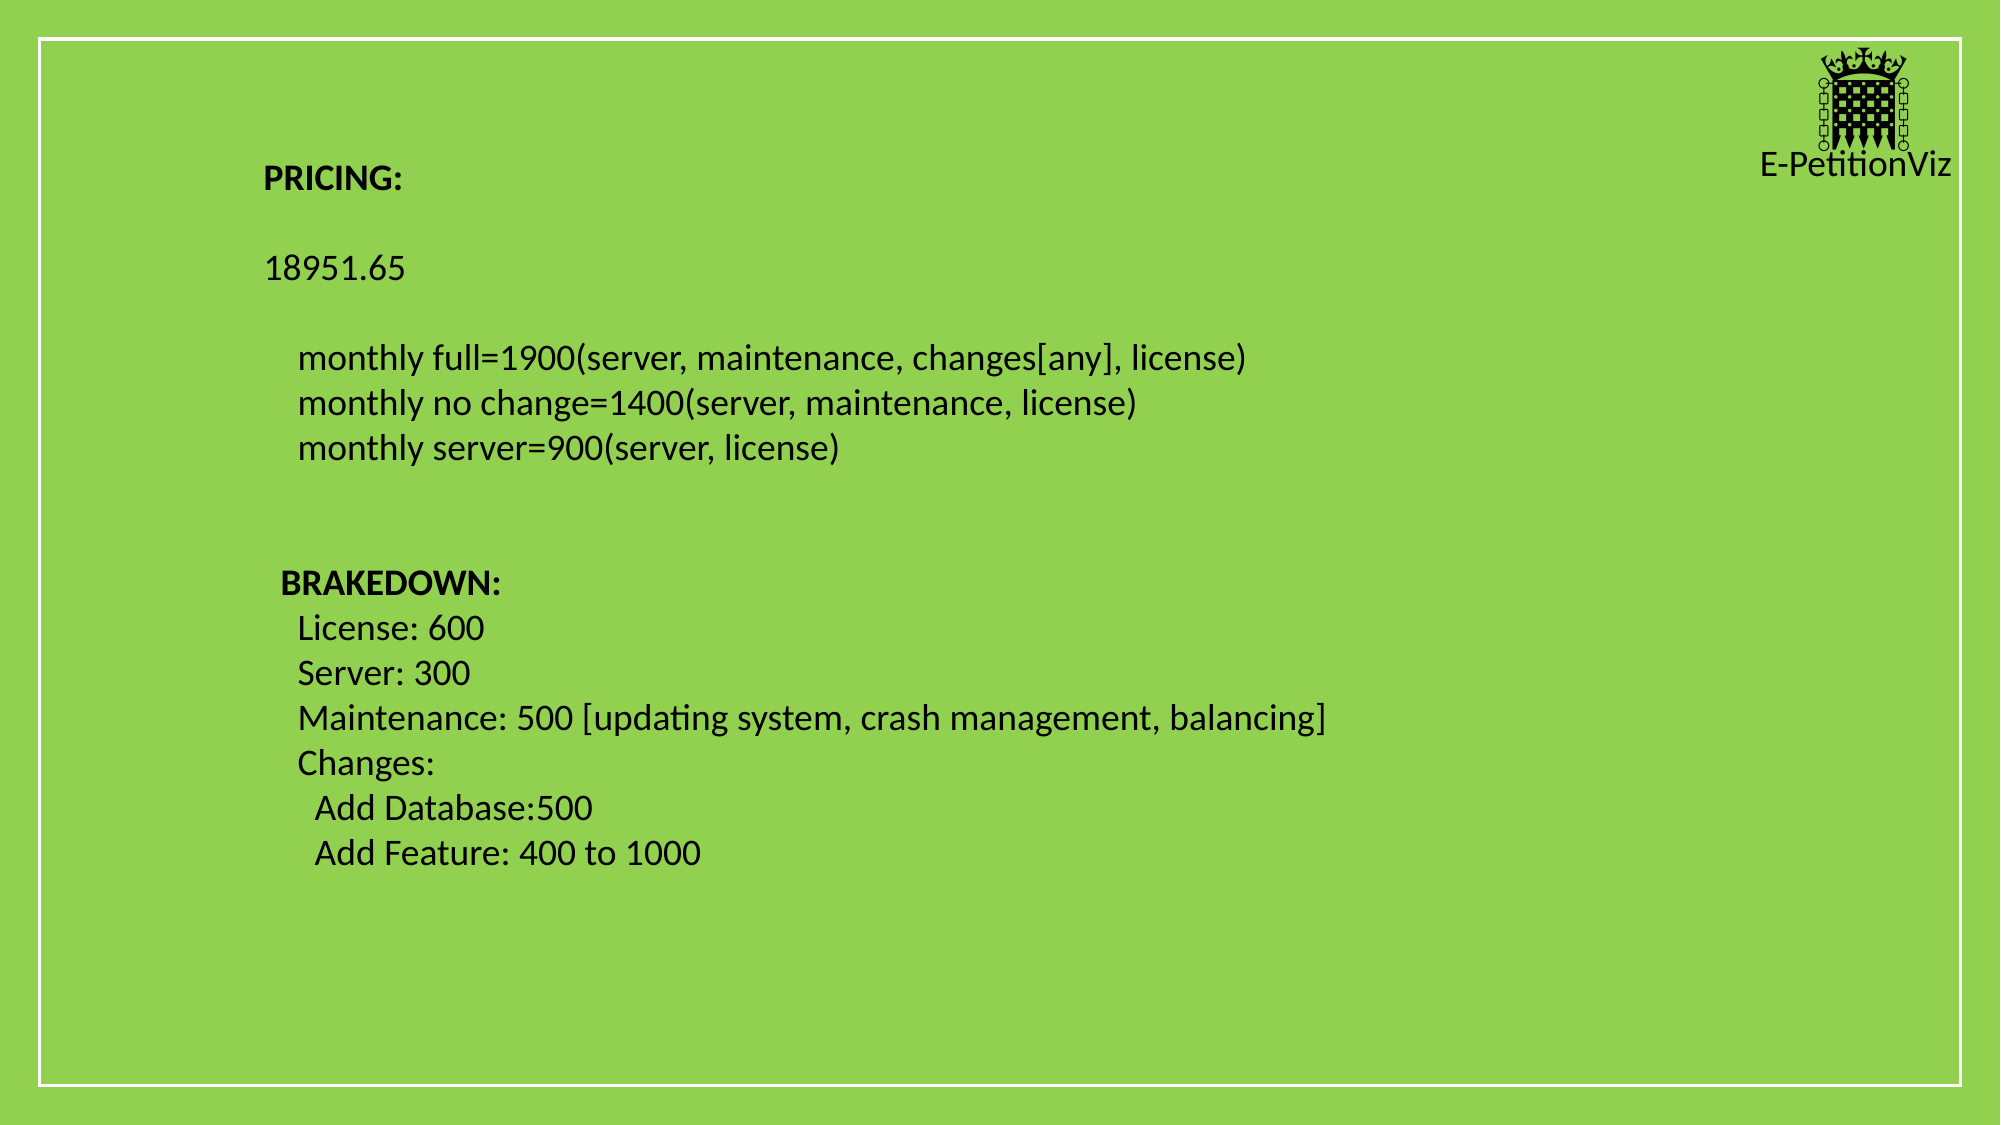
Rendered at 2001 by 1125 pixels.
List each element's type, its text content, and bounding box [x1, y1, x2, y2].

picture [1818, 47, 1909, 156]
text_box PRICING: 18951.65 monthly full=1900(server, maintenance, changes[any], license) monthly no change=1400(server, maintenance, license) monthly server=900(server, license) BRAKEDOWN: License: 600 Server: 300 Maintenance: 500 [updating system, crash management, balancing] Changes: Add Database:500 Add Feature: 400 to 1000 [248, 145, 1500, 971]
text_box [38, 38, 1962, 1087]
text_box E-PetitionViz [1745, 131, 2000, 192]
